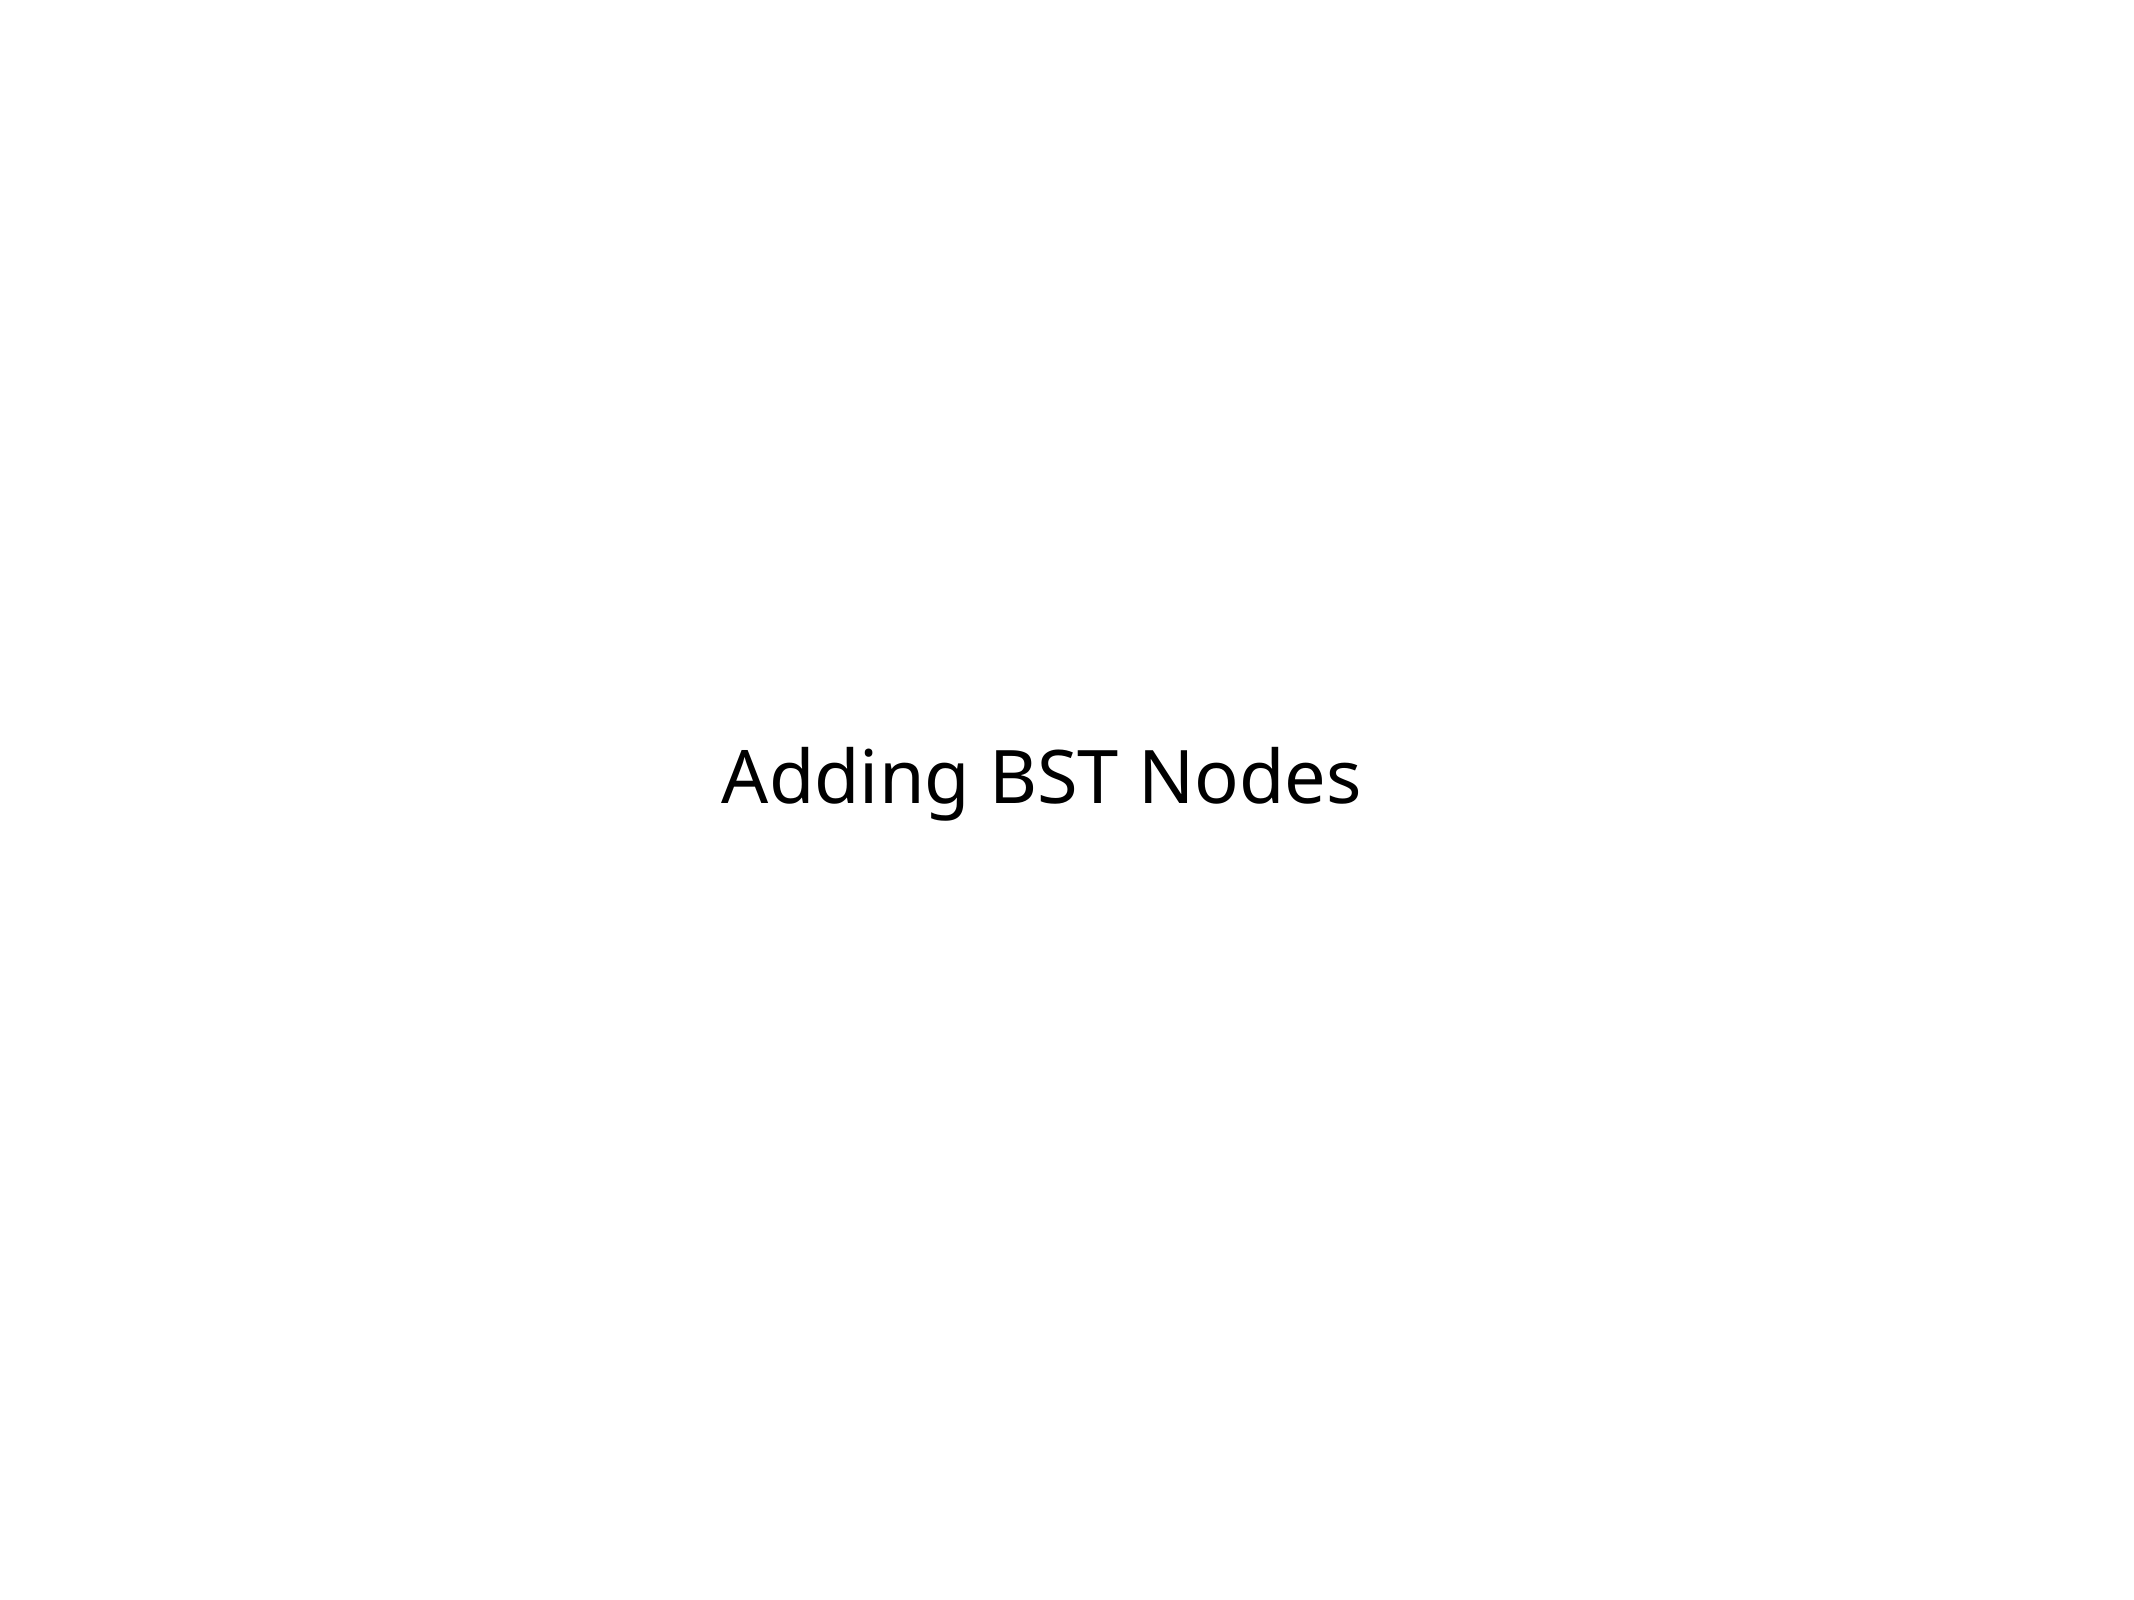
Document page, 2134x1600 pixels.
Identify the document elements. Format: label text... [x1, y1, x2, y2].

title Adding BST Nodes [713, 699, 1421, 849]
